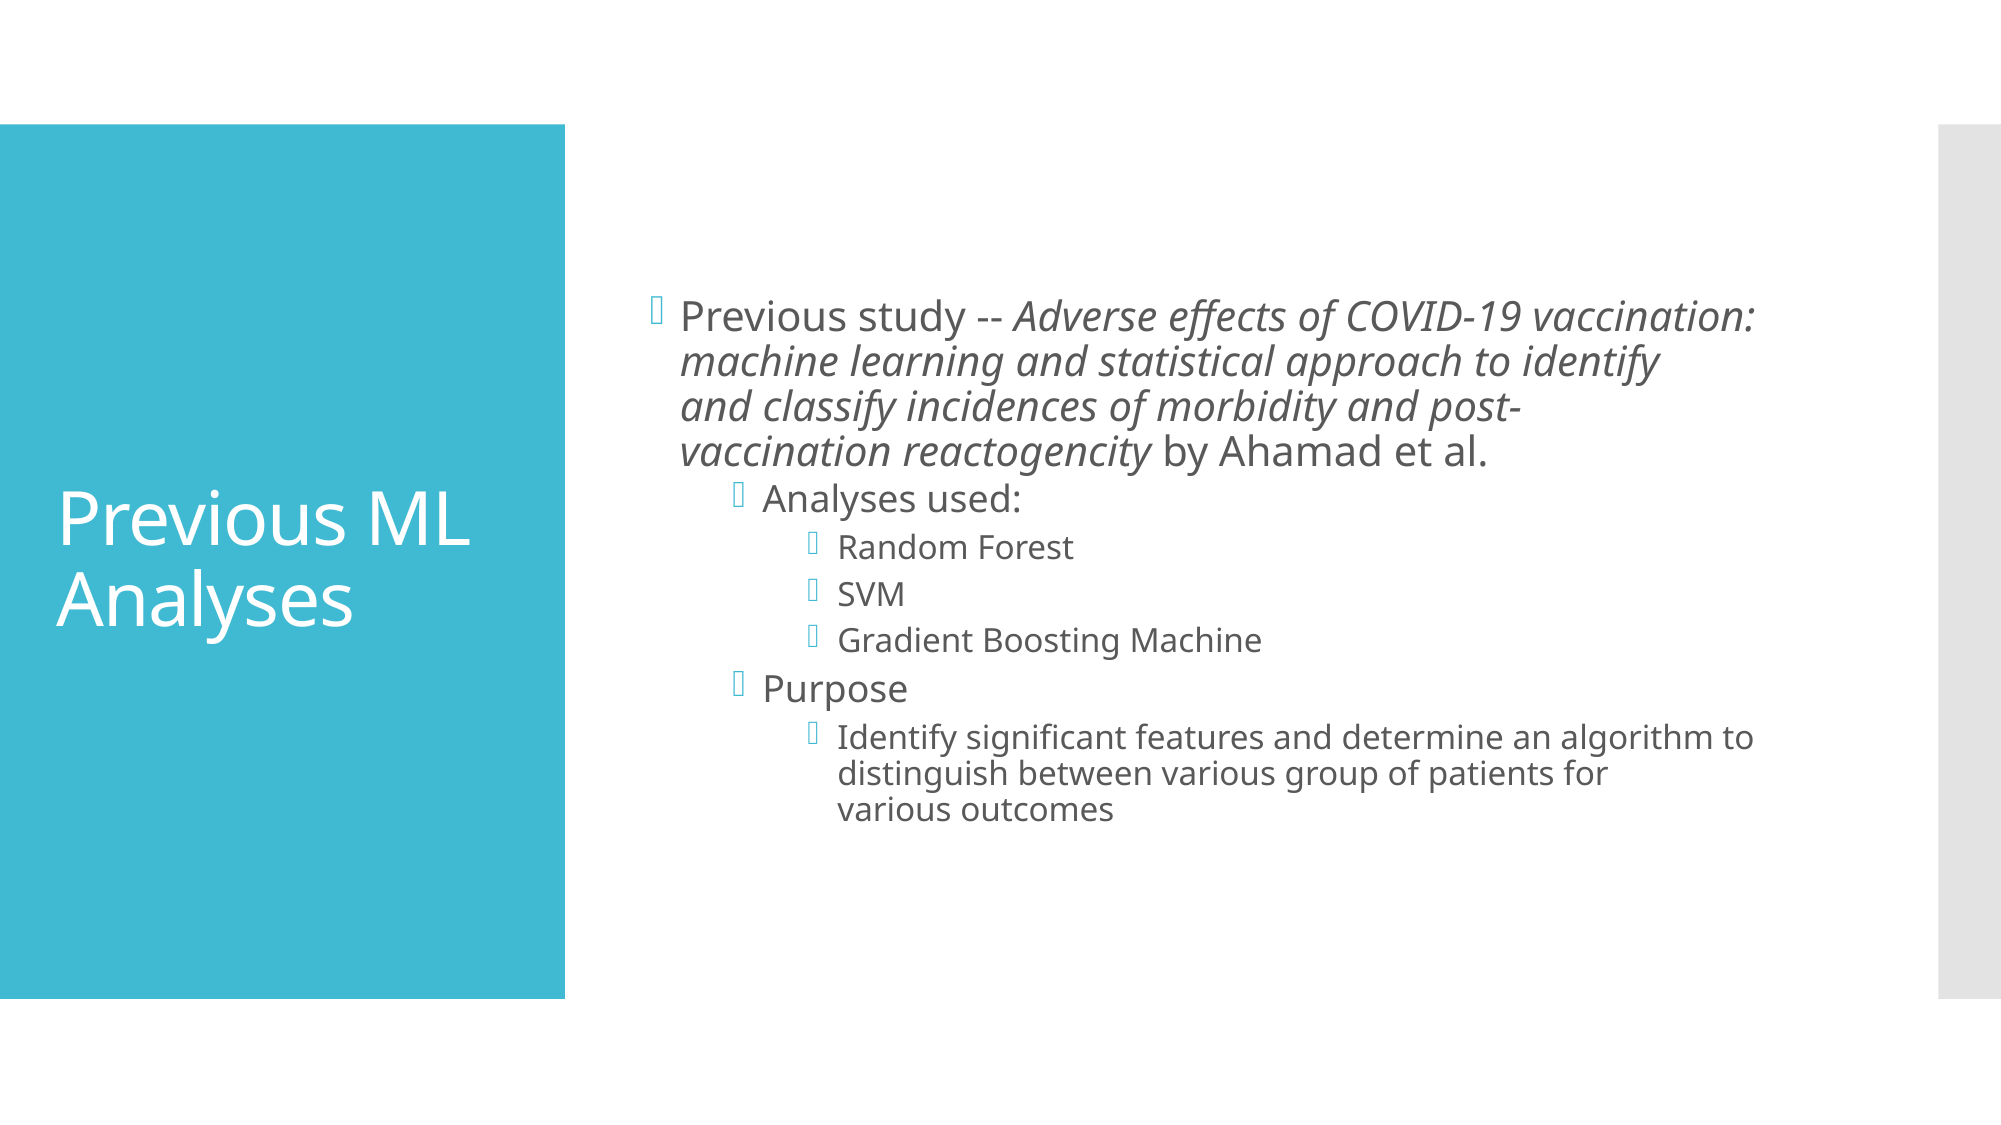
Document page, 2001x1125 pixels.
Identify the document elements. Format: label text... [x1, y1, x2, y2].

title Previous ML Analyses [41, 184, 525, 940]
list Previous study -- Adverse effects of COVID-19 vaccination: machine learning and statistical approach to identify and classify incidences of morbidity and post-vaccination reactogencity by Ahamad et al. Analyses used: Random Forest SVM Gradient Boosting Machine Purpose Identify significant features and determine an algorithm to distinguish between various group of patients for various outcomes [634, 141, 1835, 982]
